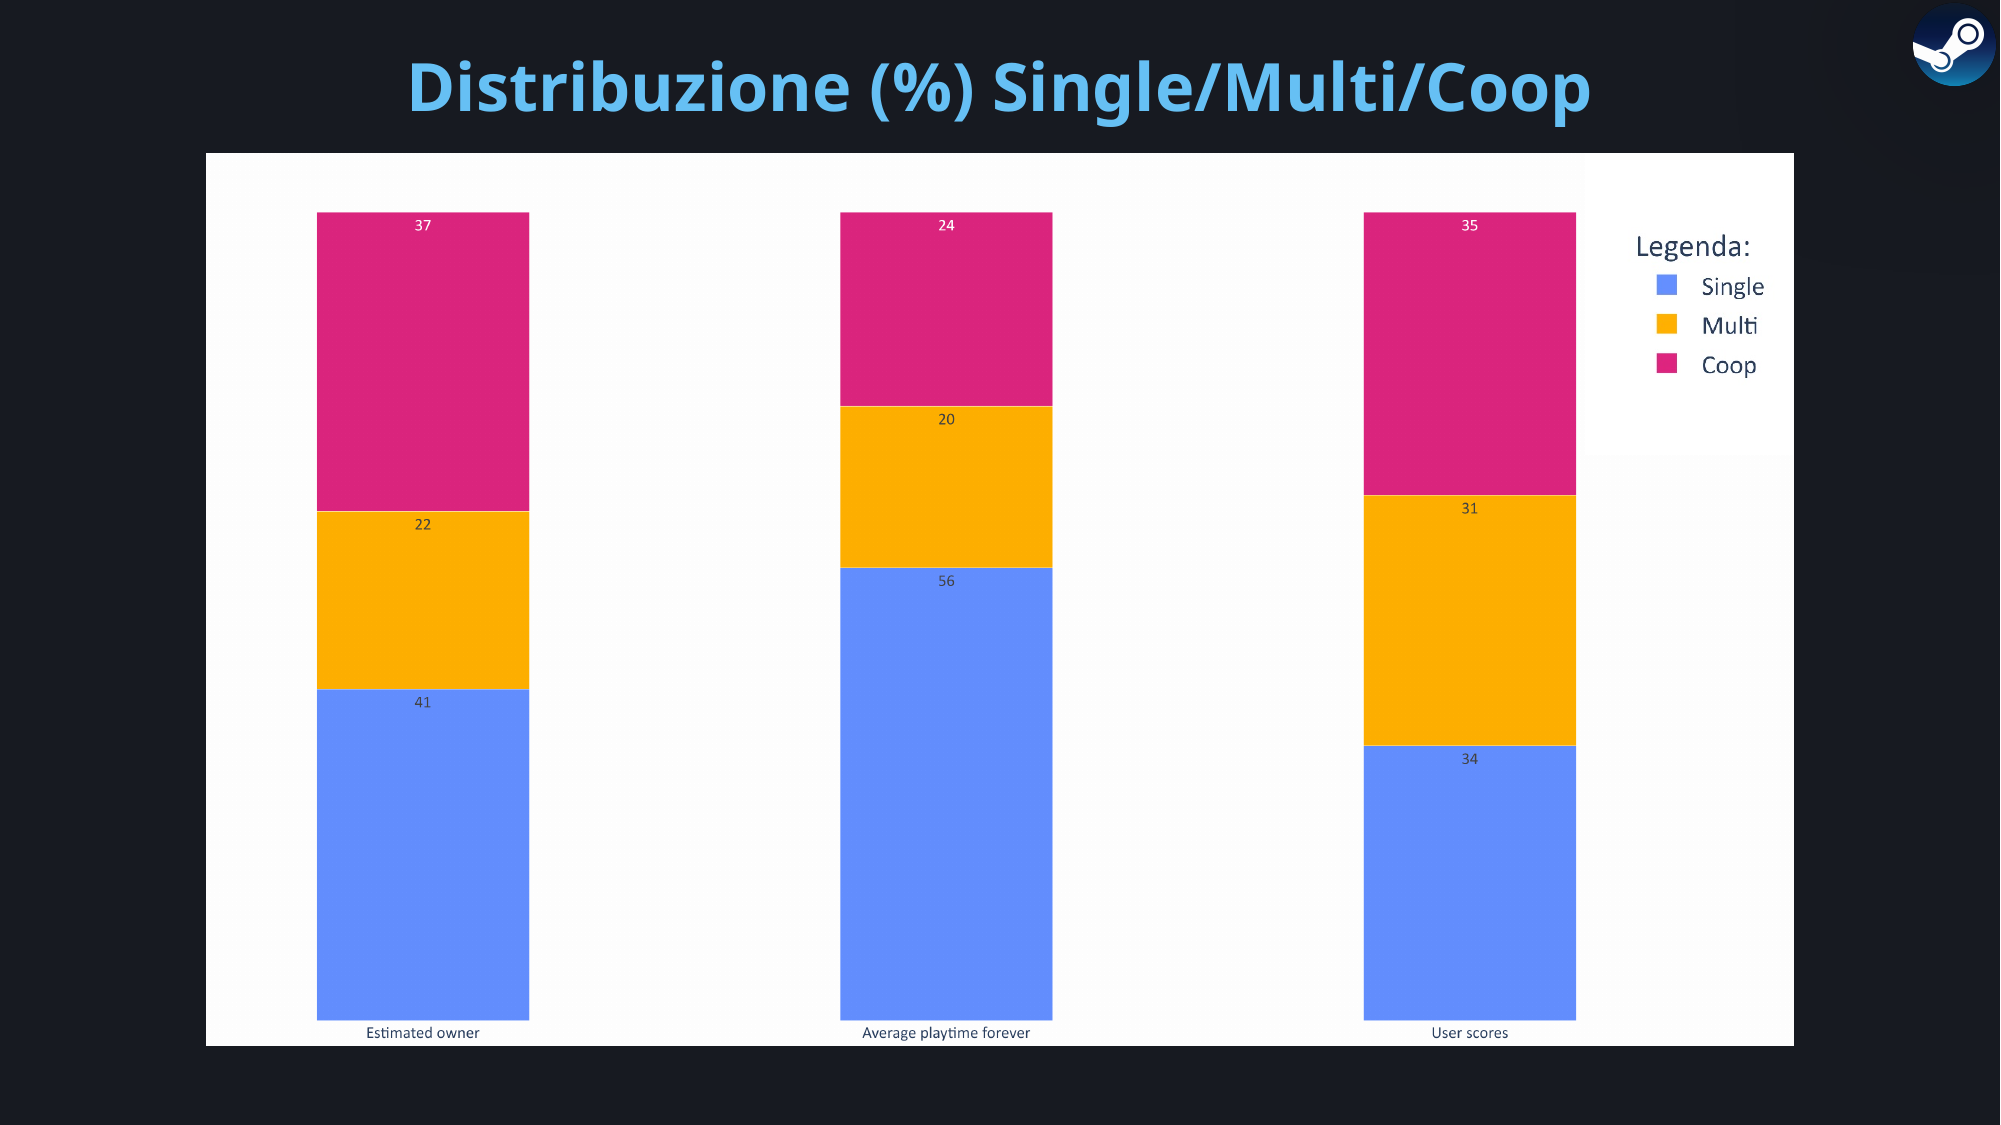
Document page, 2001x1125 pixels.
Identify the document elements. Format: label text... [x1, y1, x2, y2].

picture [1909, 0, 2000, 90]
picture [206, 153, 1794, 1047]
title Distribuzione (%) Single/Multi/Coop [137, 26, 1811, 154]
